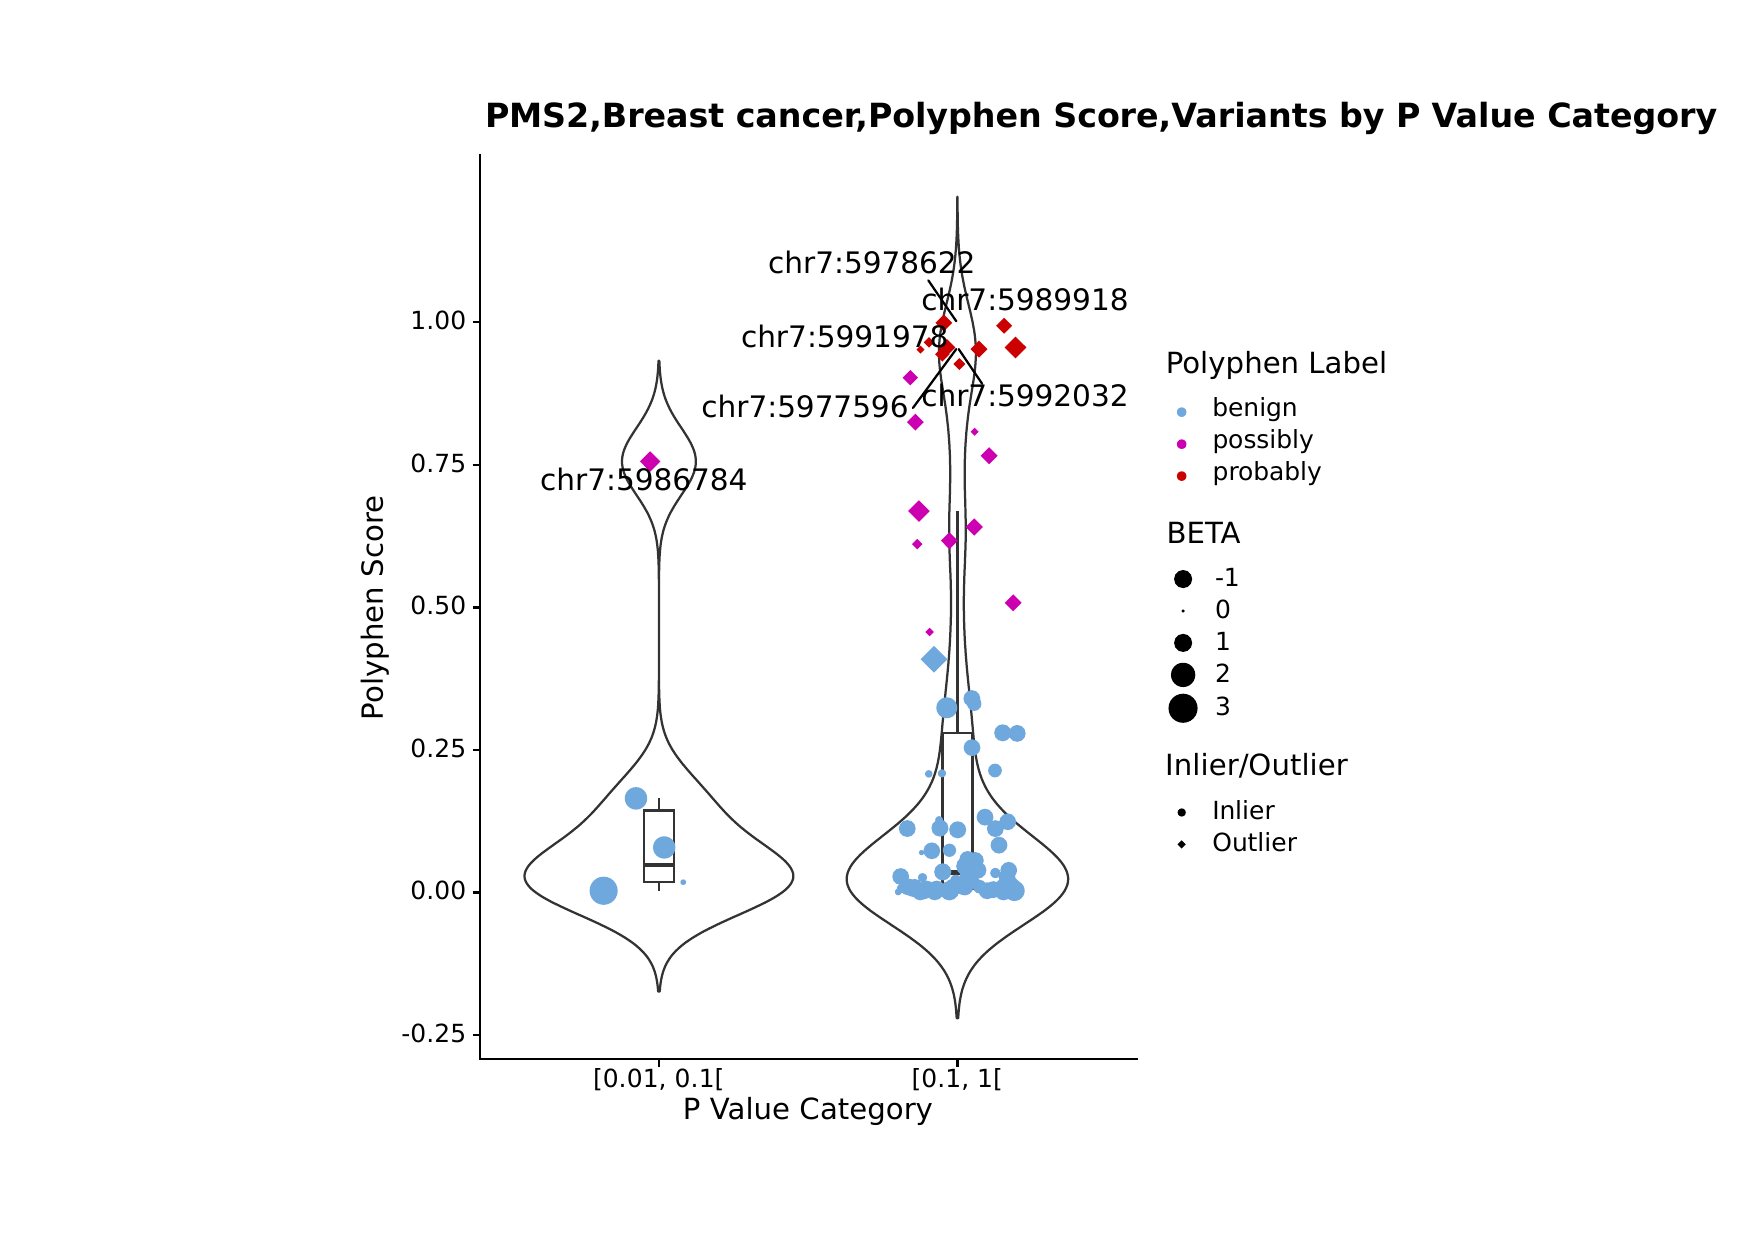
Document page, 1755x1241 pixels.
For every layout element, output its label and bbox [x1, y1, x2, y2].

text_box [352, 94, 1403, 1146]
